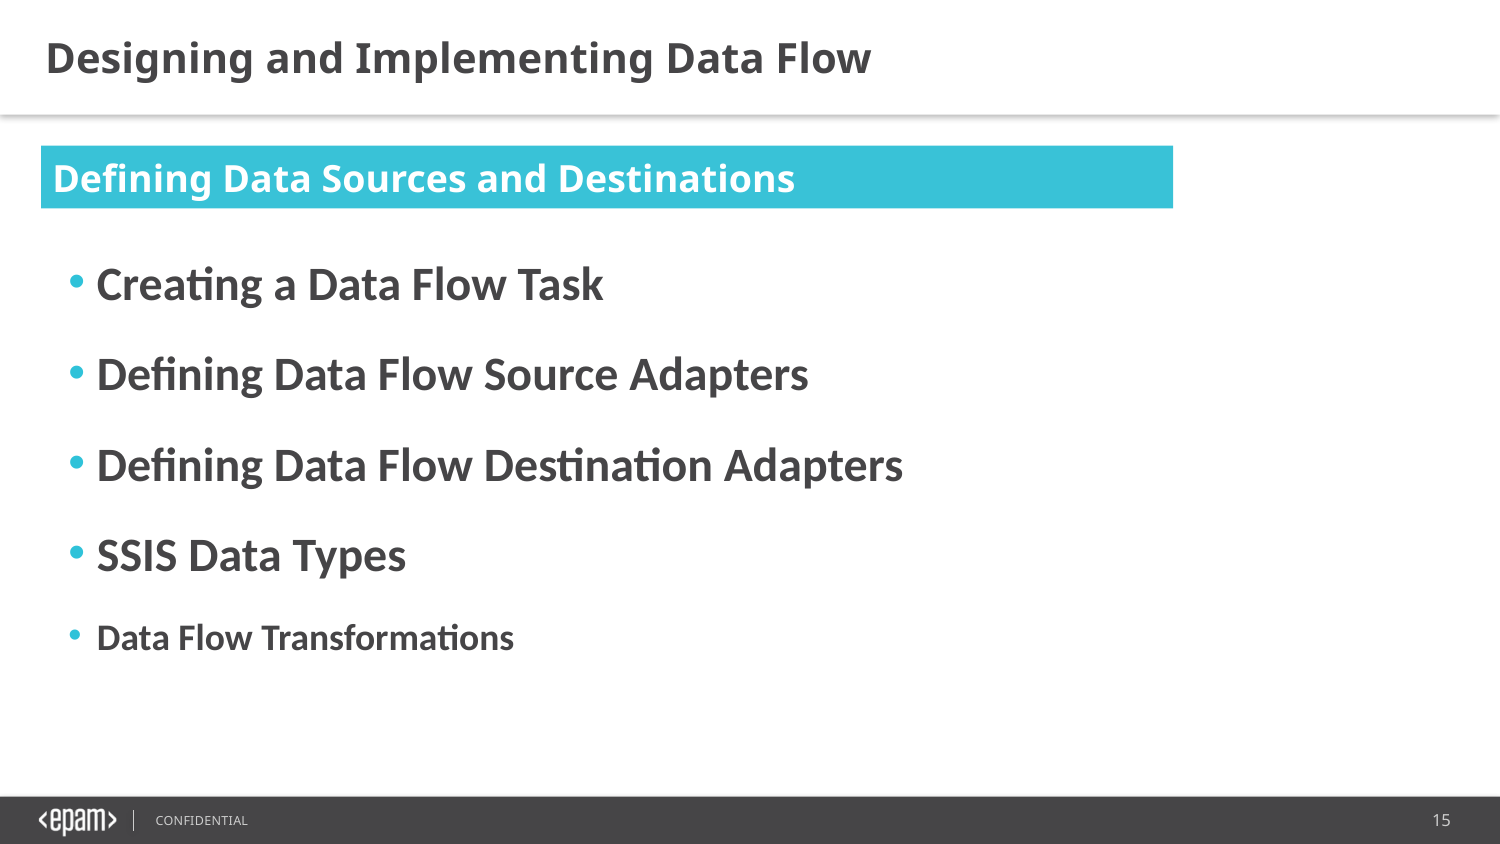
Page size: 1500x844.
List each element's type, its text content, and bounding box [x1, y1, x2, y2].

picture [38, 808, 117, 837]
text_box Defining Data Sources and Destinations [41, 145, 1174, 209]
list Designing and Implementing Data Flow [0, 0, 1500, 115]
text_box Creating a Data Flow Task Defining Data Flow Source Adapters Defining Data Flow Destination Adapters SSIS Data Types Data Flow Transformations [53, 239, 1420, 752]
